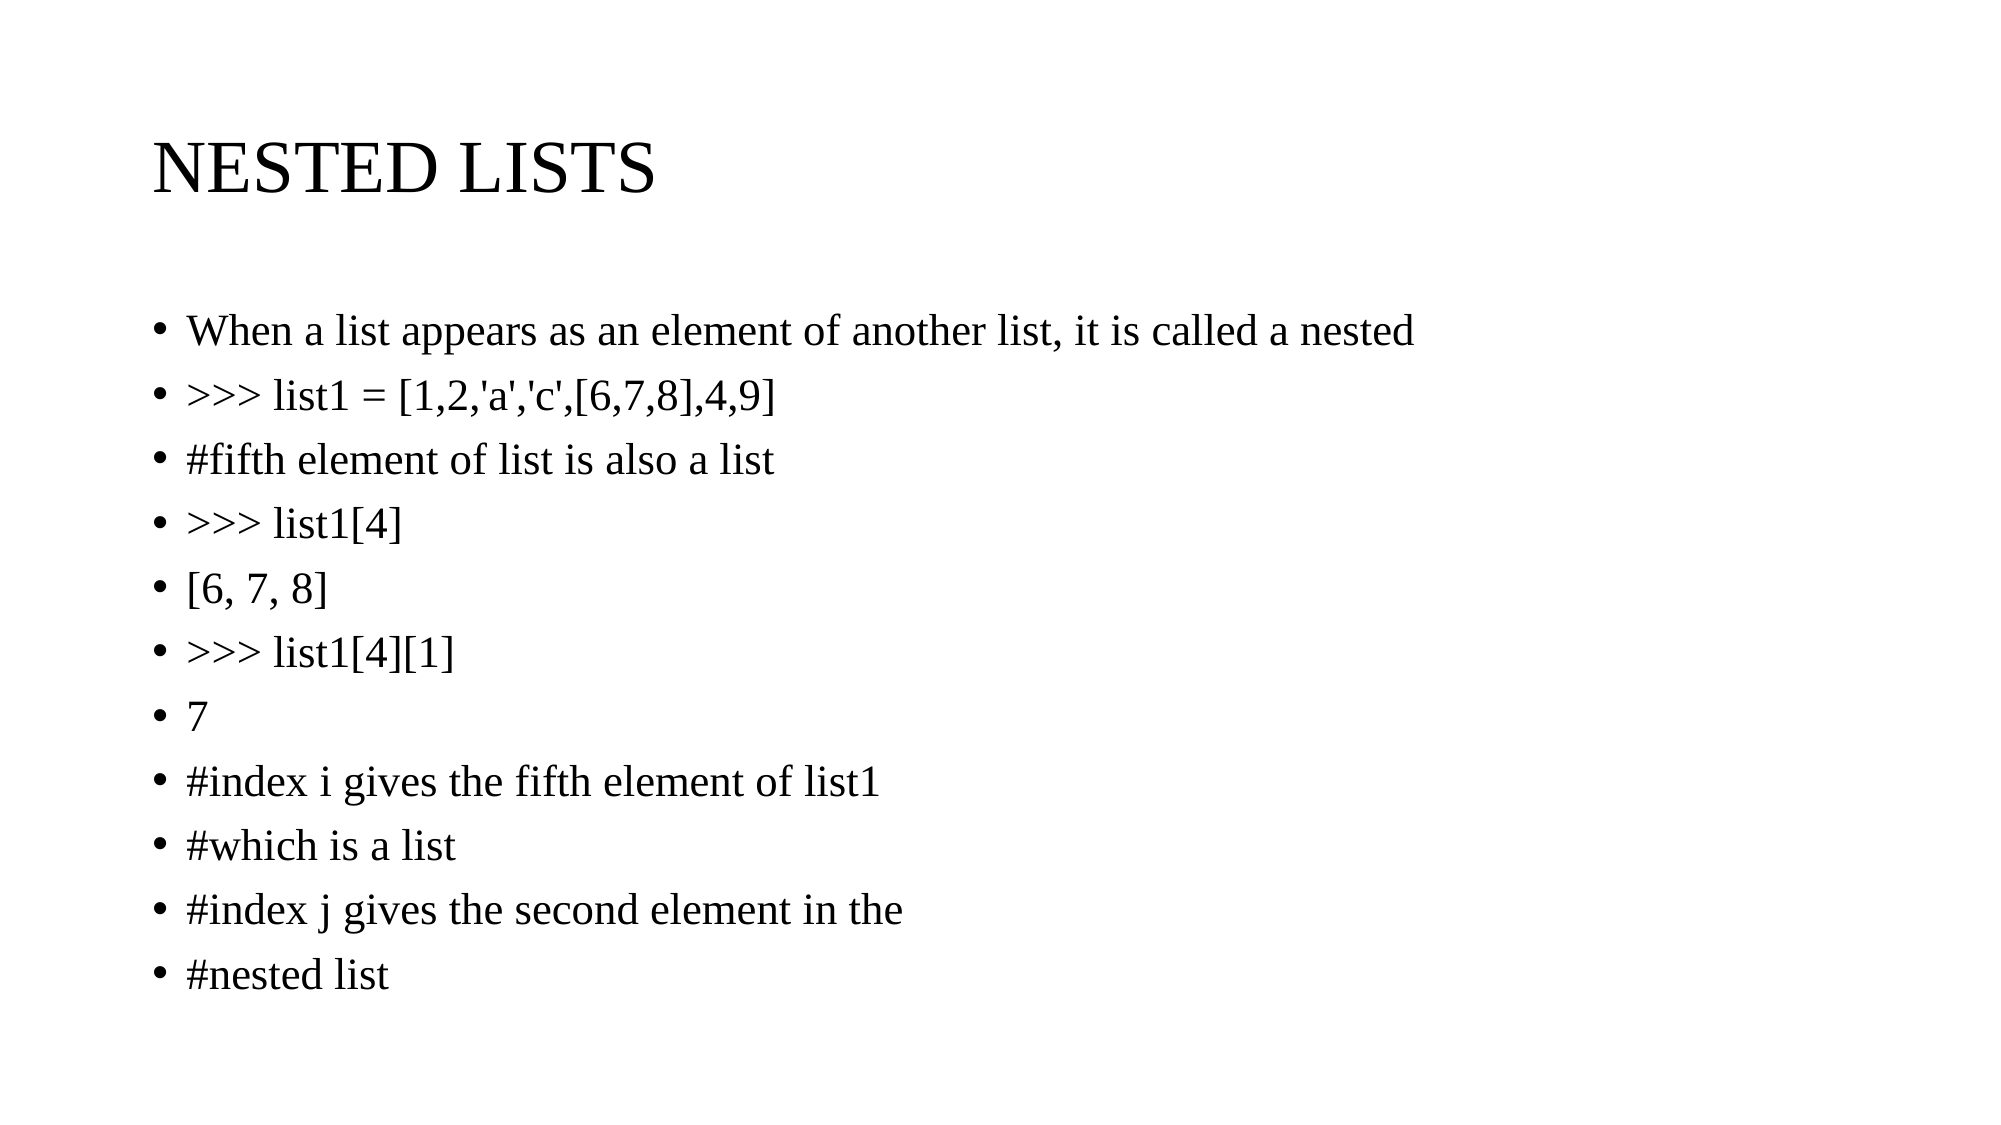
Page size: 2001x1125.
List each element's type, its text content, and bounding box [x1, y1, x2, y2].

list When a list appears as an element of another list, it is called a nested >>> list1 = [1,2,'a','c',[6,7,8],4,9] #fifth element of list is also a list >>> list1[4] [6, 7, 8] >>> list1[4][1] 7 #index i gives the fifth element of list1 #which is a list #index j gives the second element in the #nested list [137, 299, 1863, 1014]
title NESTED LISTS [137, 59, 1863, 278]
